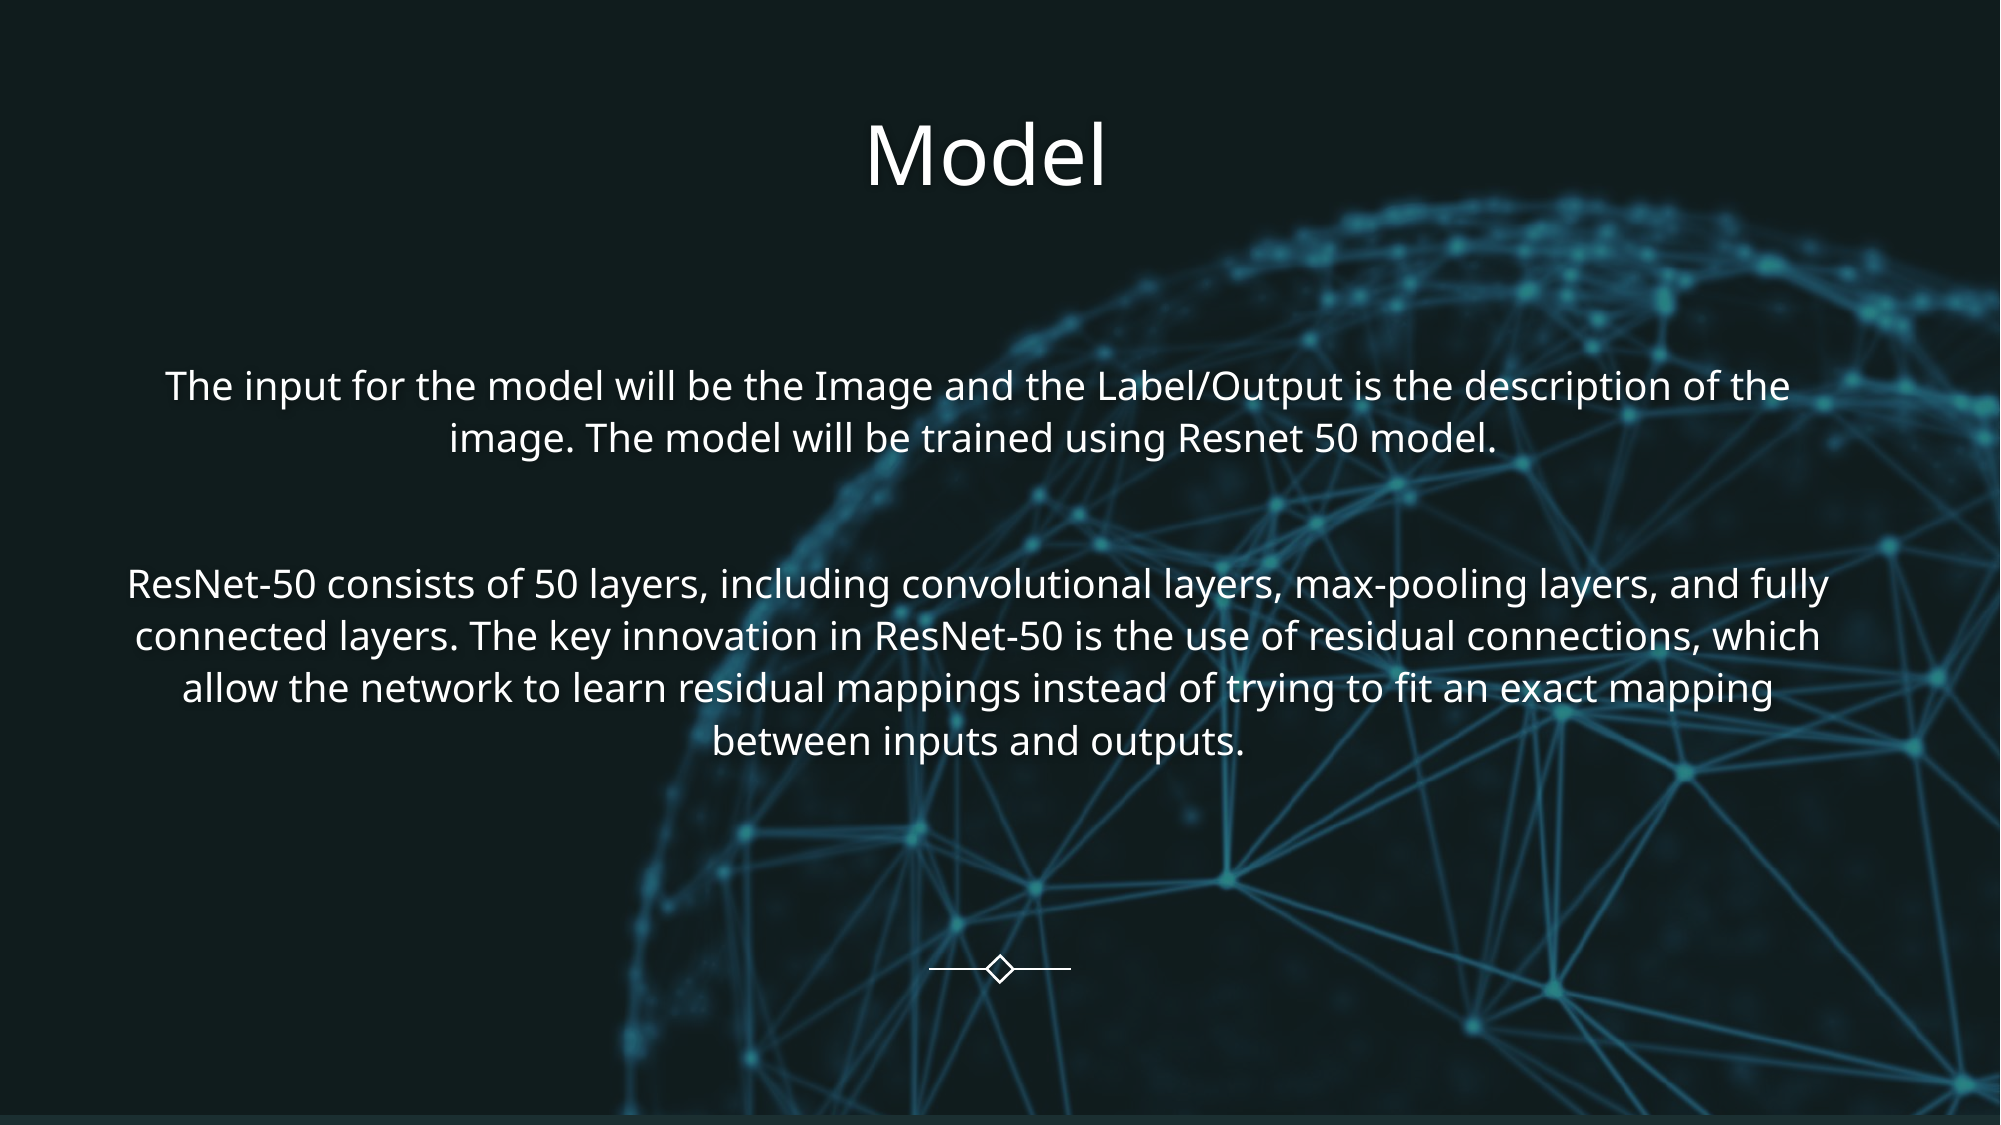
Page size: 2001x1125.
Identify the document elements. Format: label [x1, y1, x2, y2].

text_box [928, 959, 1072, 979]
text_box [0, 1115, 2000, 1125]
picture [0, 0, 2000, 1115]
